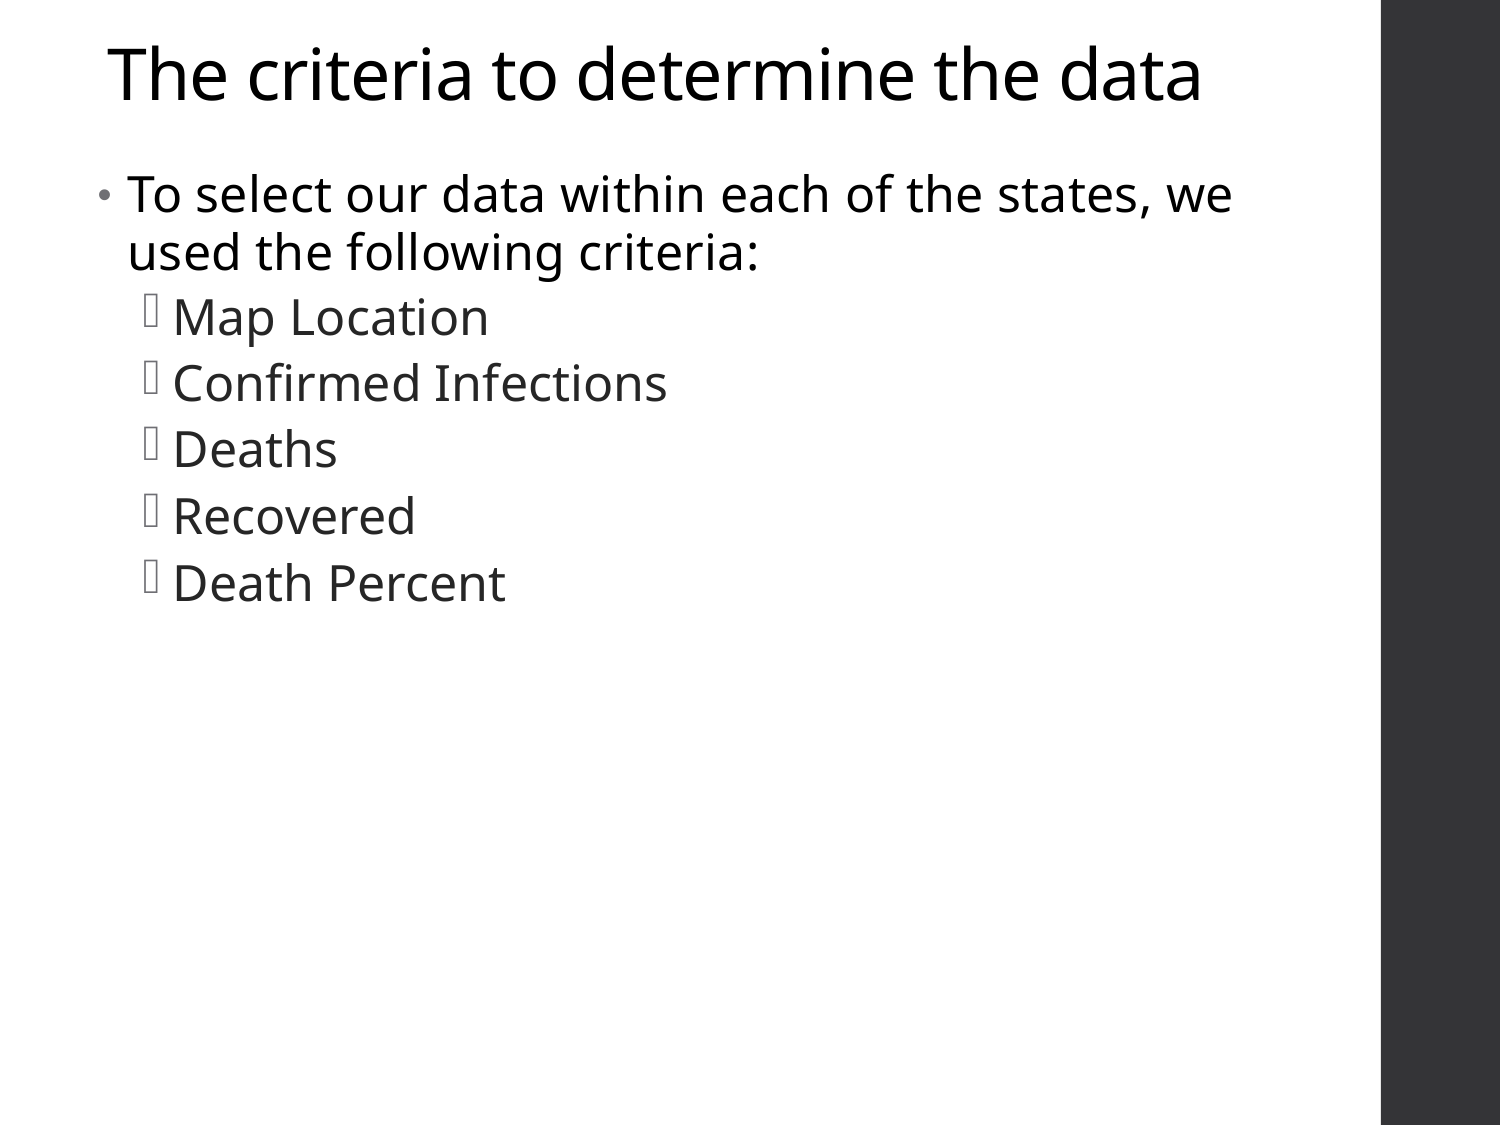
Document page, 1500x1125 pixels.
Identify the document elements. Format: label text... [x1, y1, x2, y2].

list To select our data within each of the states, we used the following criteria: Map Location Confirmed Infections Deaths Recovered Death Percent [82, 159, 1286, 957]
text_box The criteria to determine the data [92, 22, 1286, 132]
